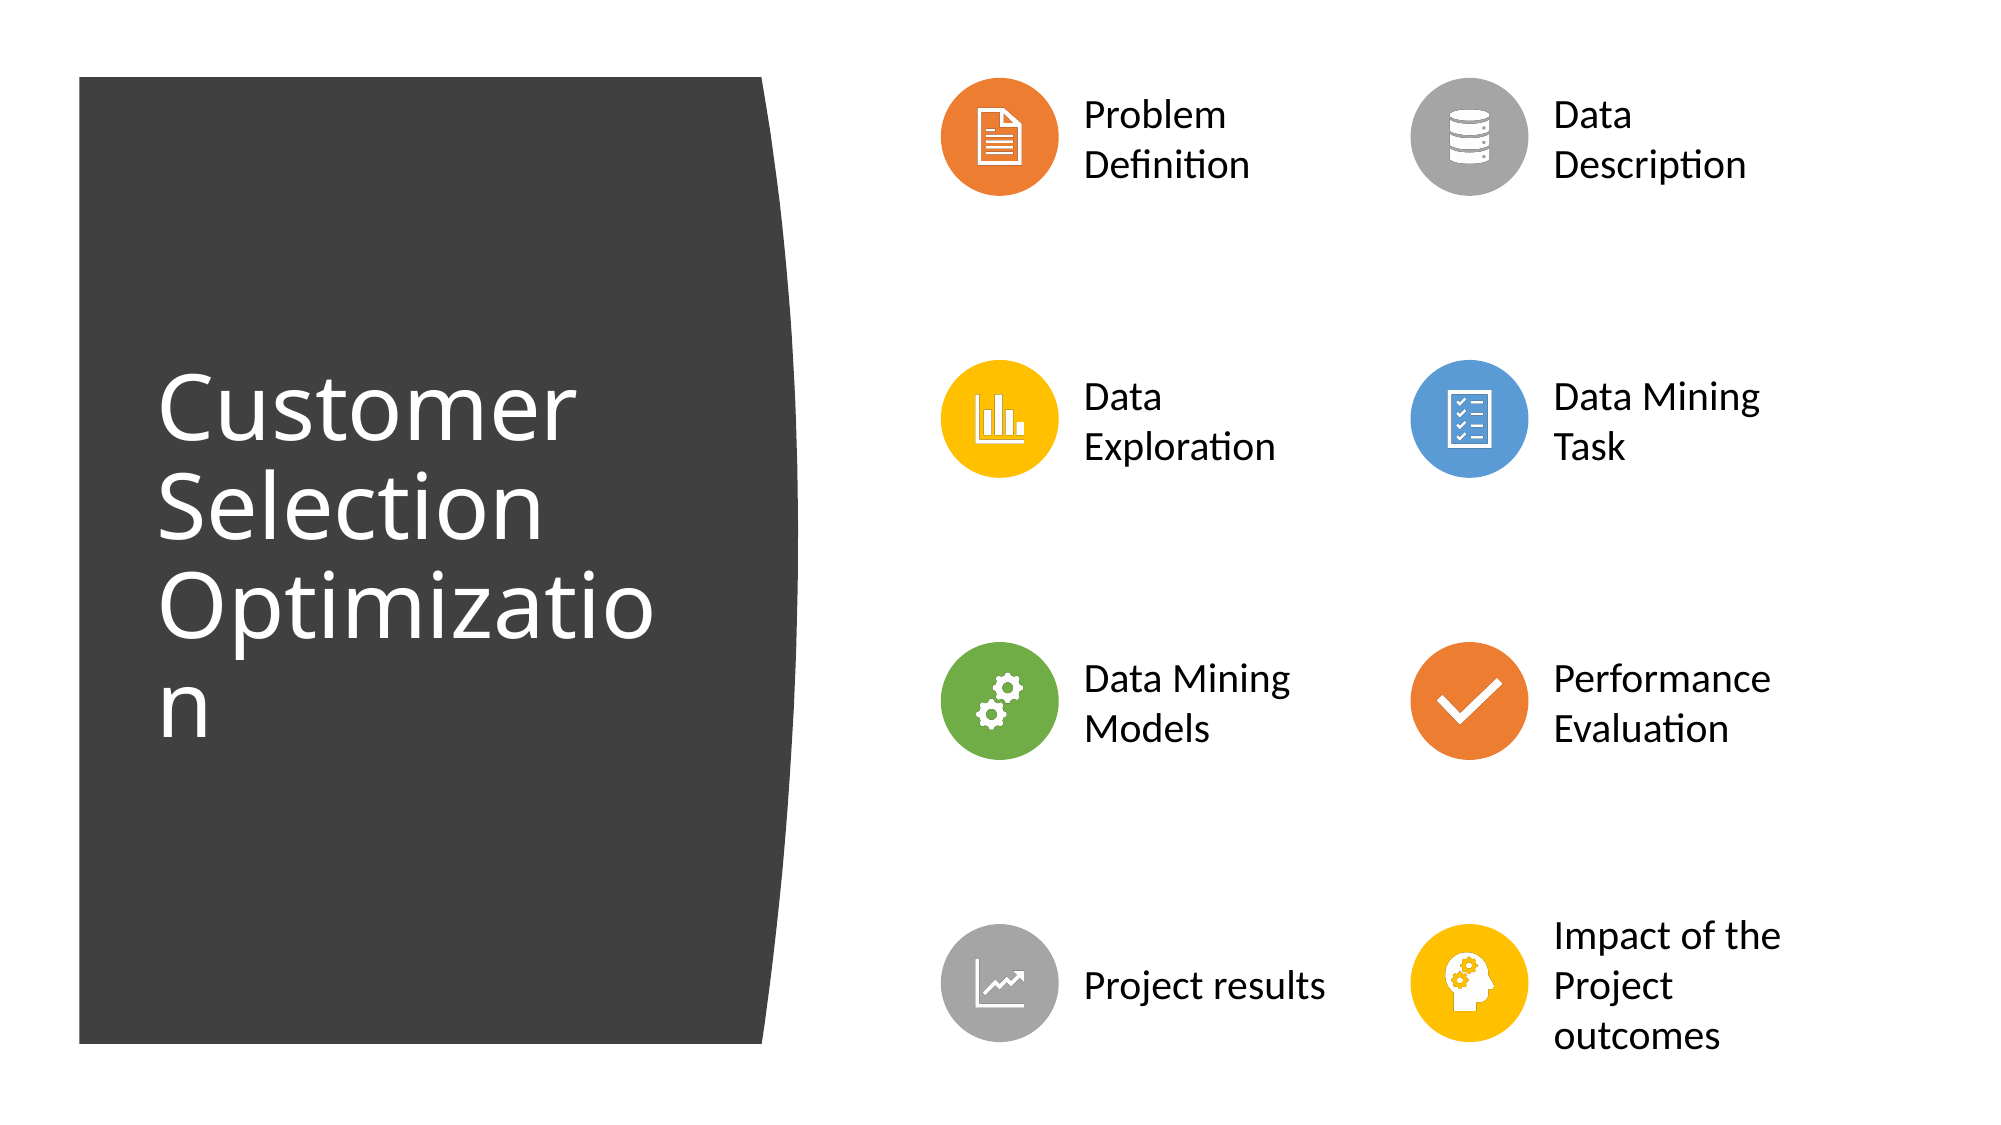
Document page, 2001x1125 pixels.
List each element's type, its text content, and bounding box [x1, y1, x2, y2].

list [852, 77, 1921, 1043]
text_box [78, 76, 800, 1045]
title Customer Selection Optimization [141, 166, 702, 953]
